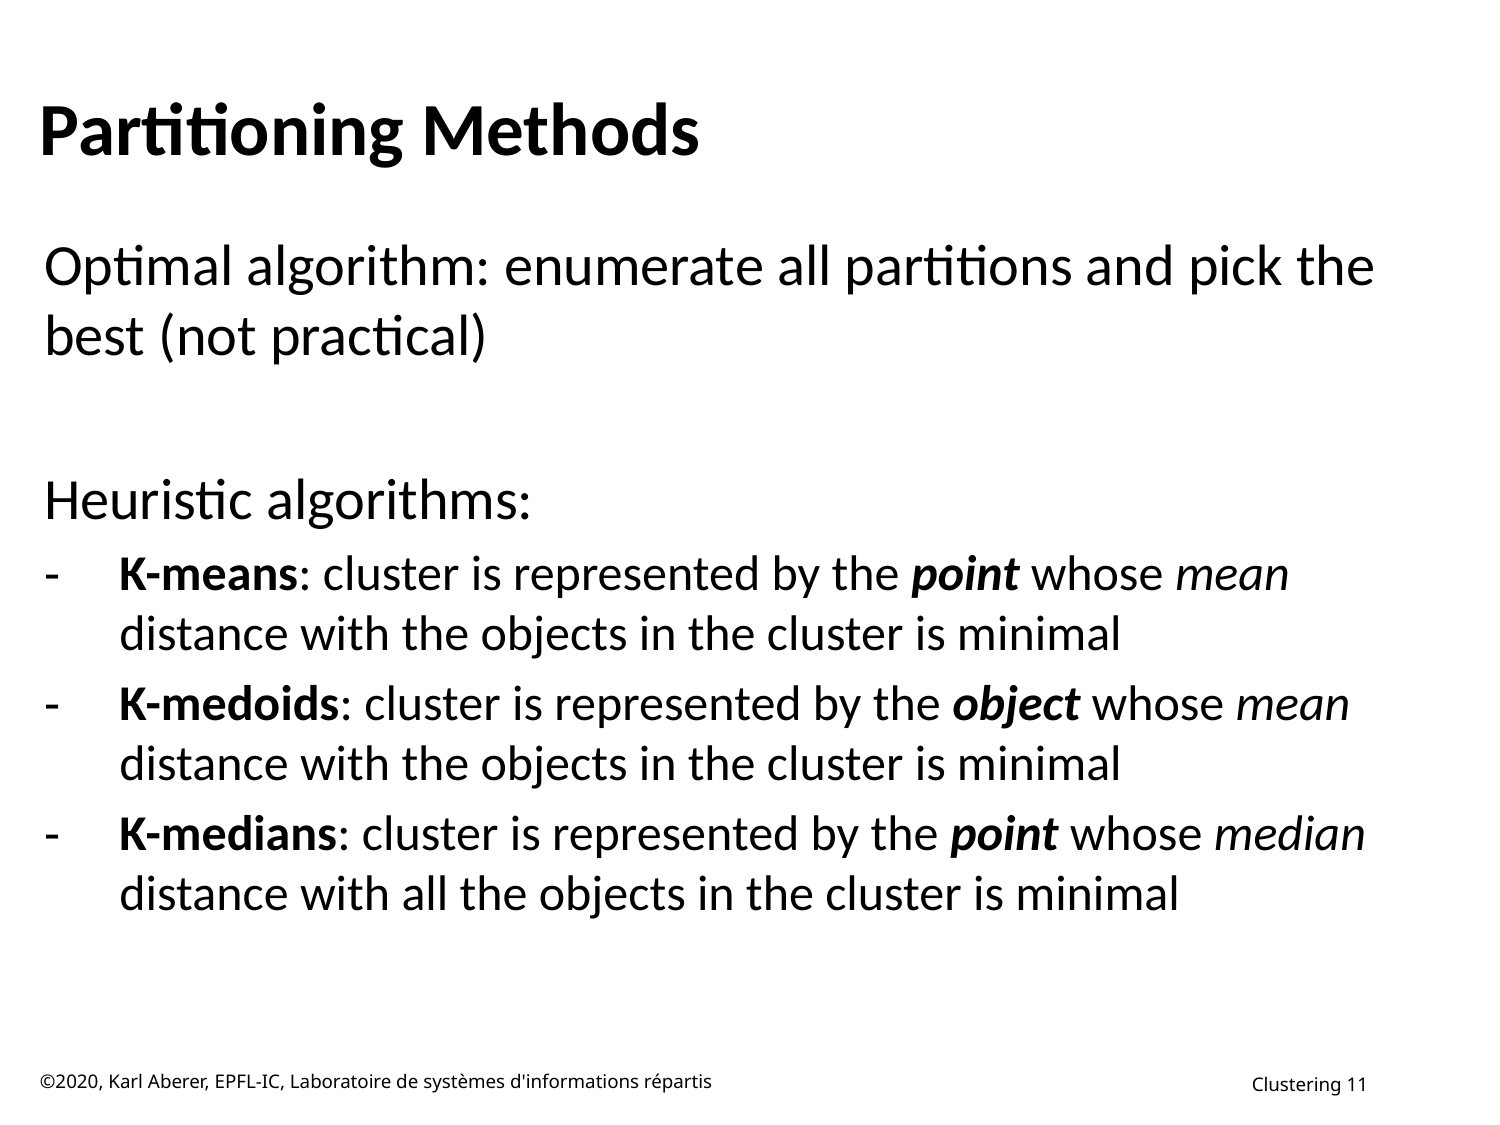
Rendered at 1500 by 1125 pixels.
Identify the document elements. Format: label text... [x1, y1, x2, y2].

footer ©2020, Karl Aberer, EPFL-IC, Laboratoire de systèmes d'informations répartis [24, 1062, 988, 1101]
title Partitioning Methods [24, 49, 1388, 201]
list Optimal algorithm: enumerate all partitions and pick the best (not practical) Heuristic algorithms: K-means: cluster is represented by the point whose mean distance with the objects in the cluster is minimal K-medoids: cluster is represented by the object whose mean distance with the objects in the cluster is minimal K-medians: cluster is represented by the point whose median distance with all the objects in the cluster is minimal [29, 219, 1393, 1046]
